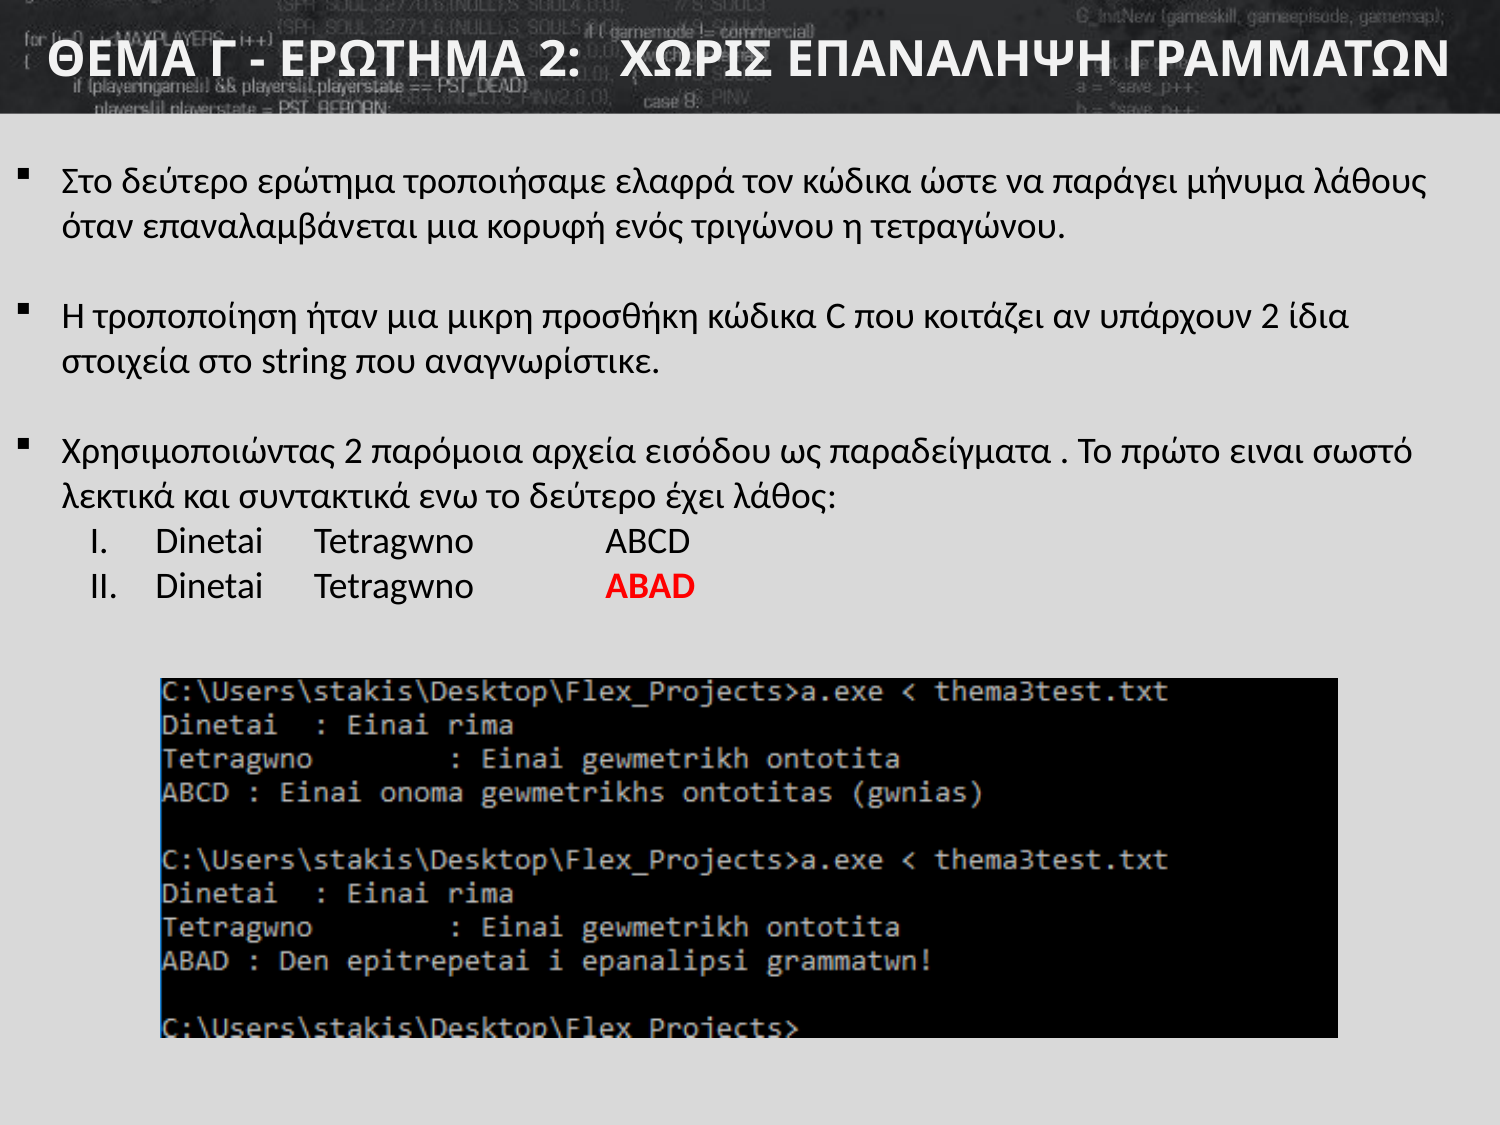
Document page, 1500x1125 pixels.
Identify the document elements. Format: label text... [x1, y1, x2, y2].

picture [0, 0, 1500, 113]
picture [160, 677, 1338, 1039]
text_box ΘΕΜΑ Γ - ΕΡΩΤΗΜΑ 2: ΧΩΡΙΣ ΕΠΑΝΑΛΗΨΗ ΓΡΑΜΜΑΤΩΝ [0, 19, 1498, 94]
text_box Στο δεύτερο ερώτημα τροποιήσαμε ελαφρά τον κώδικα ώστε να παράγει μήνυμα λάθους όταν επαναλαμβάνεται μια κορυφή ενός τριγώνου η τετραγώνου. Η τροποποίηση ήταν μια μικρη προσθήκη κώδικα C που κοιτάζει αν υπάρχουν 2 ίδια στοιχεία στο string που αναγνωρίστικε. Χρησιμοποιώντας 2 παρόμοια αρχεία εισόδου ως παραδείγματα . Το πρώτο ειναι σωστό λεκτικά και συντακτικά ενω το δεύτερο έχει λάθος: Dinetai Tetragwno ABCD Dinetai Tetragwno ABAD [0, 148, 1498, 614]
